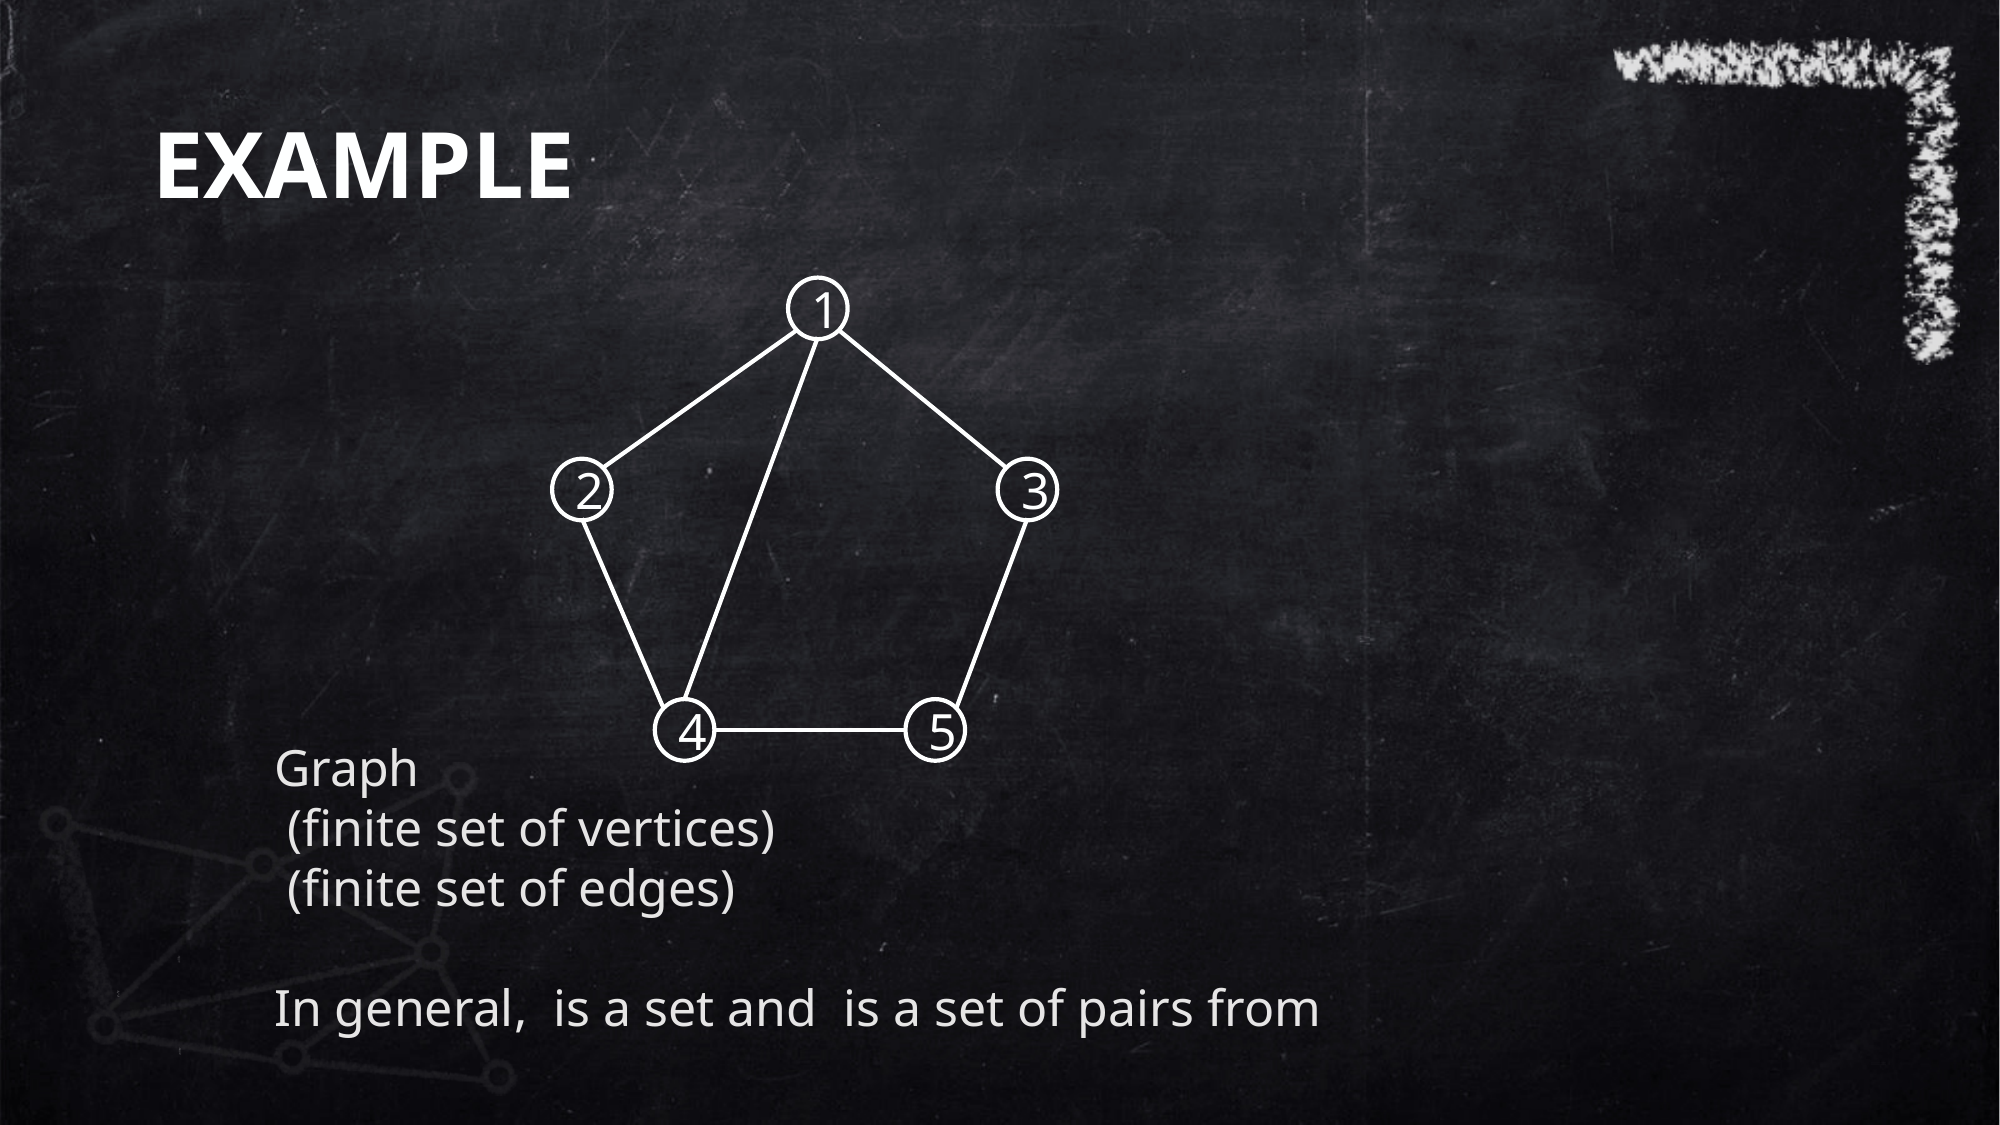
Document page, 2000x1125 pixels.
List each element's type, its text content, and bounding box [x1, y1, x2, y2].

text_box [552, 277, 1058, 761]
picture [0, 0, 2000, 1125]
title EXAMPLE [137, 59, 1613, 278]
